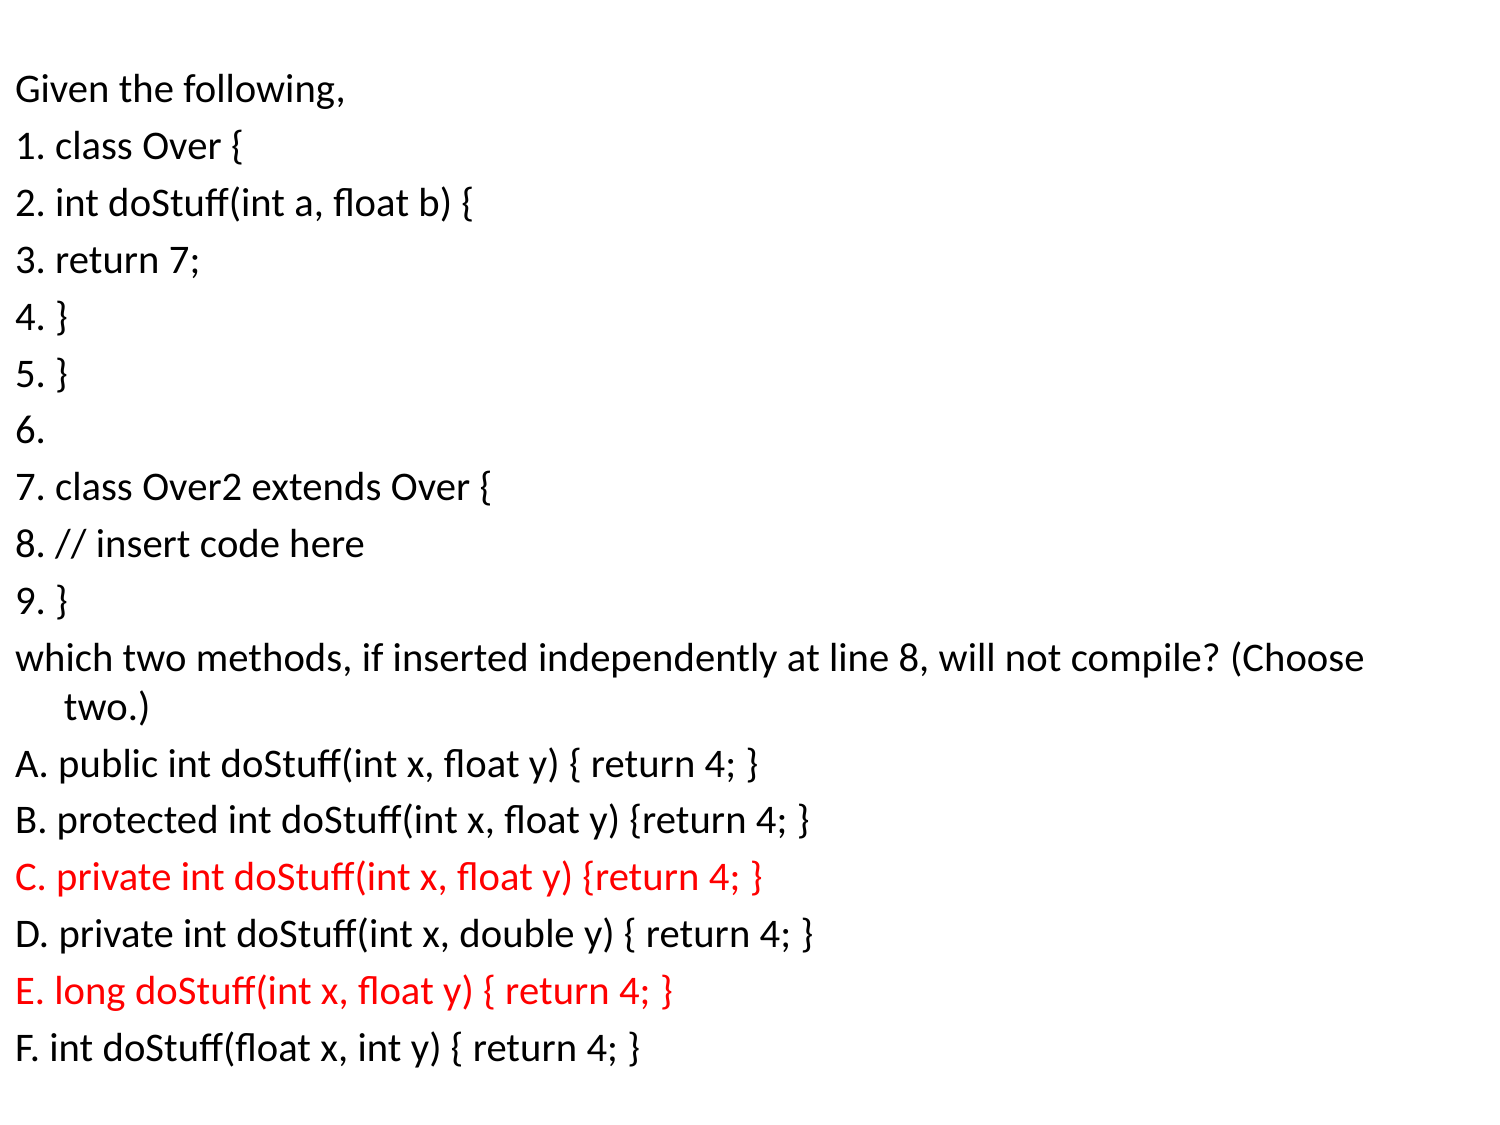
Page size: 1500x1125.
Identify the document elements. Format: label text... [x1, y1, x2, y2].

list Given the following, 1. class Over { 2. int doStuff(int a, float b) { 3. return 7; 4. } 5. } 6. 7. class Over2 extends Over { 8. // insert code here 9. } which two methods, if inserted independently at line 8, will not compile? (Choose two.) A. public int doStuff(int x, float y) { return 4; } B. protected int doStuff(int x, float y) {return 4; } C. private int doStuff(int x, float y) {return 4; } D. private int doStuff(int x, double y) { return 4; } E. long doStuff(int x, float y) { return 4; } F. int doStuff(float x, int y) { return 4; } [0, 54, 1425, 1094]
